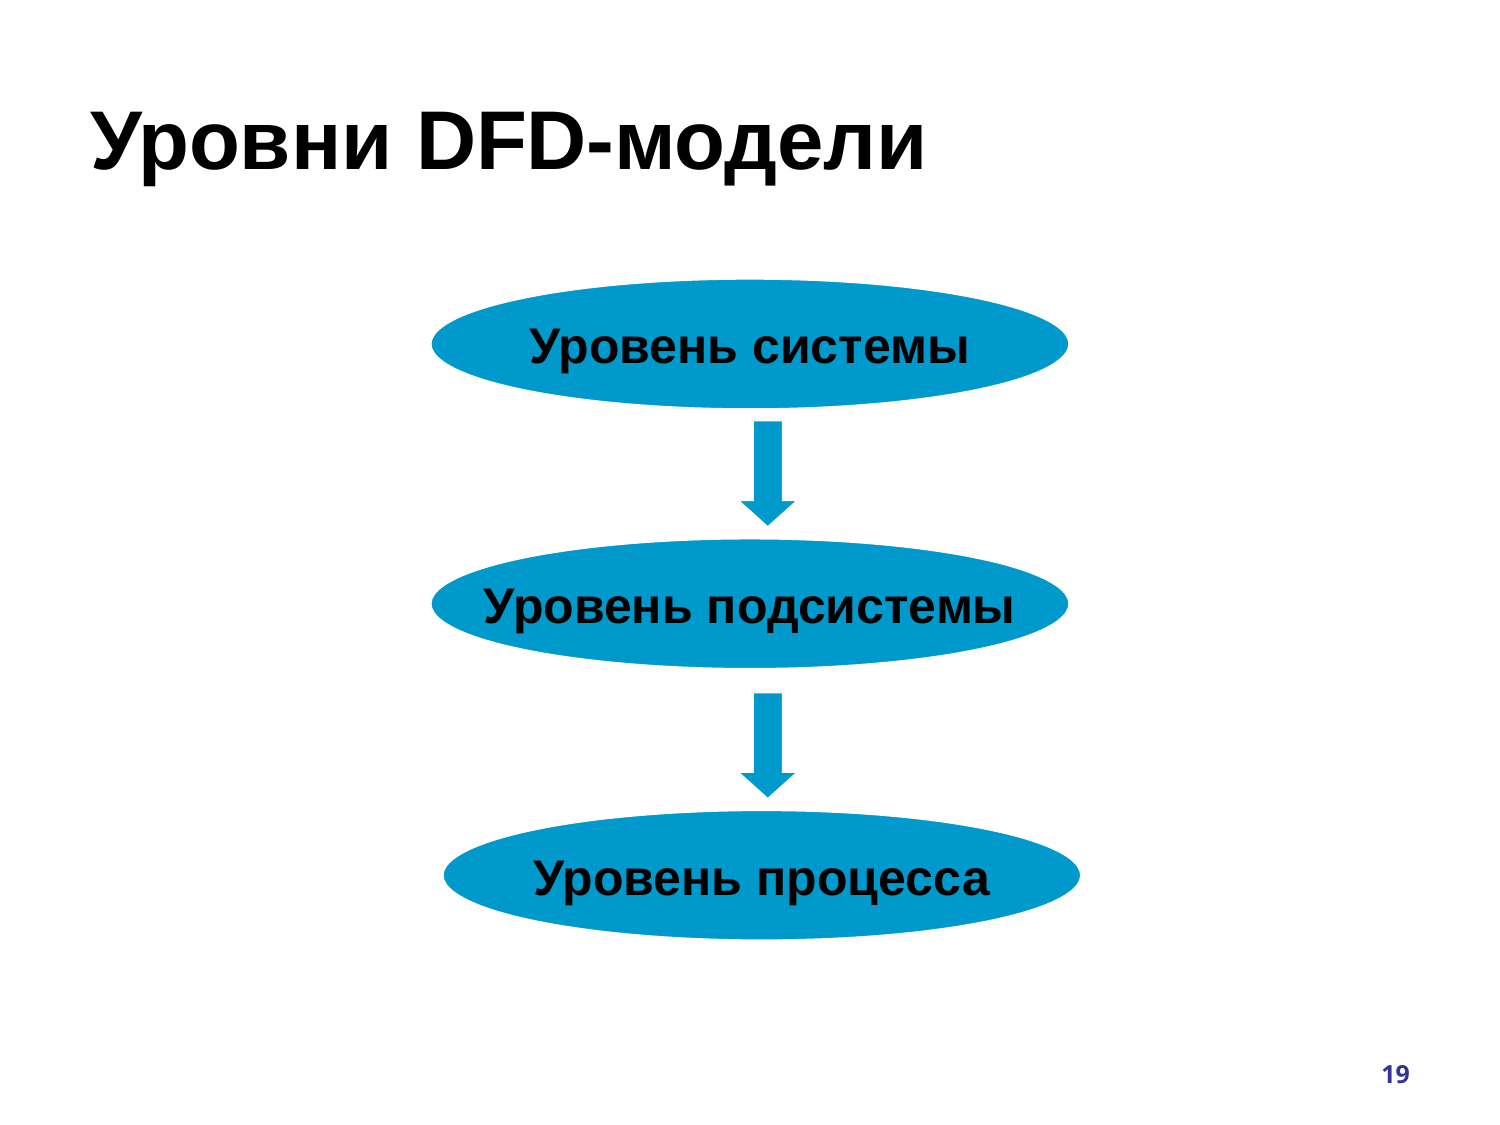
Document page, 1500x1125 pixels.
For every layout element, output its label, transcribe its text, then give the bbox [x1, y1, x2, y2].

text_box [442, 692, 1081, 941]
title Уровни DFD-модели [75, 75, 1425, 197]
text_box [430, 420, 1070, 669]
slide_number 19 [1074, 1025, 1425, 1100]
text_box Уровень системы [430, 278, 1070, 410]
